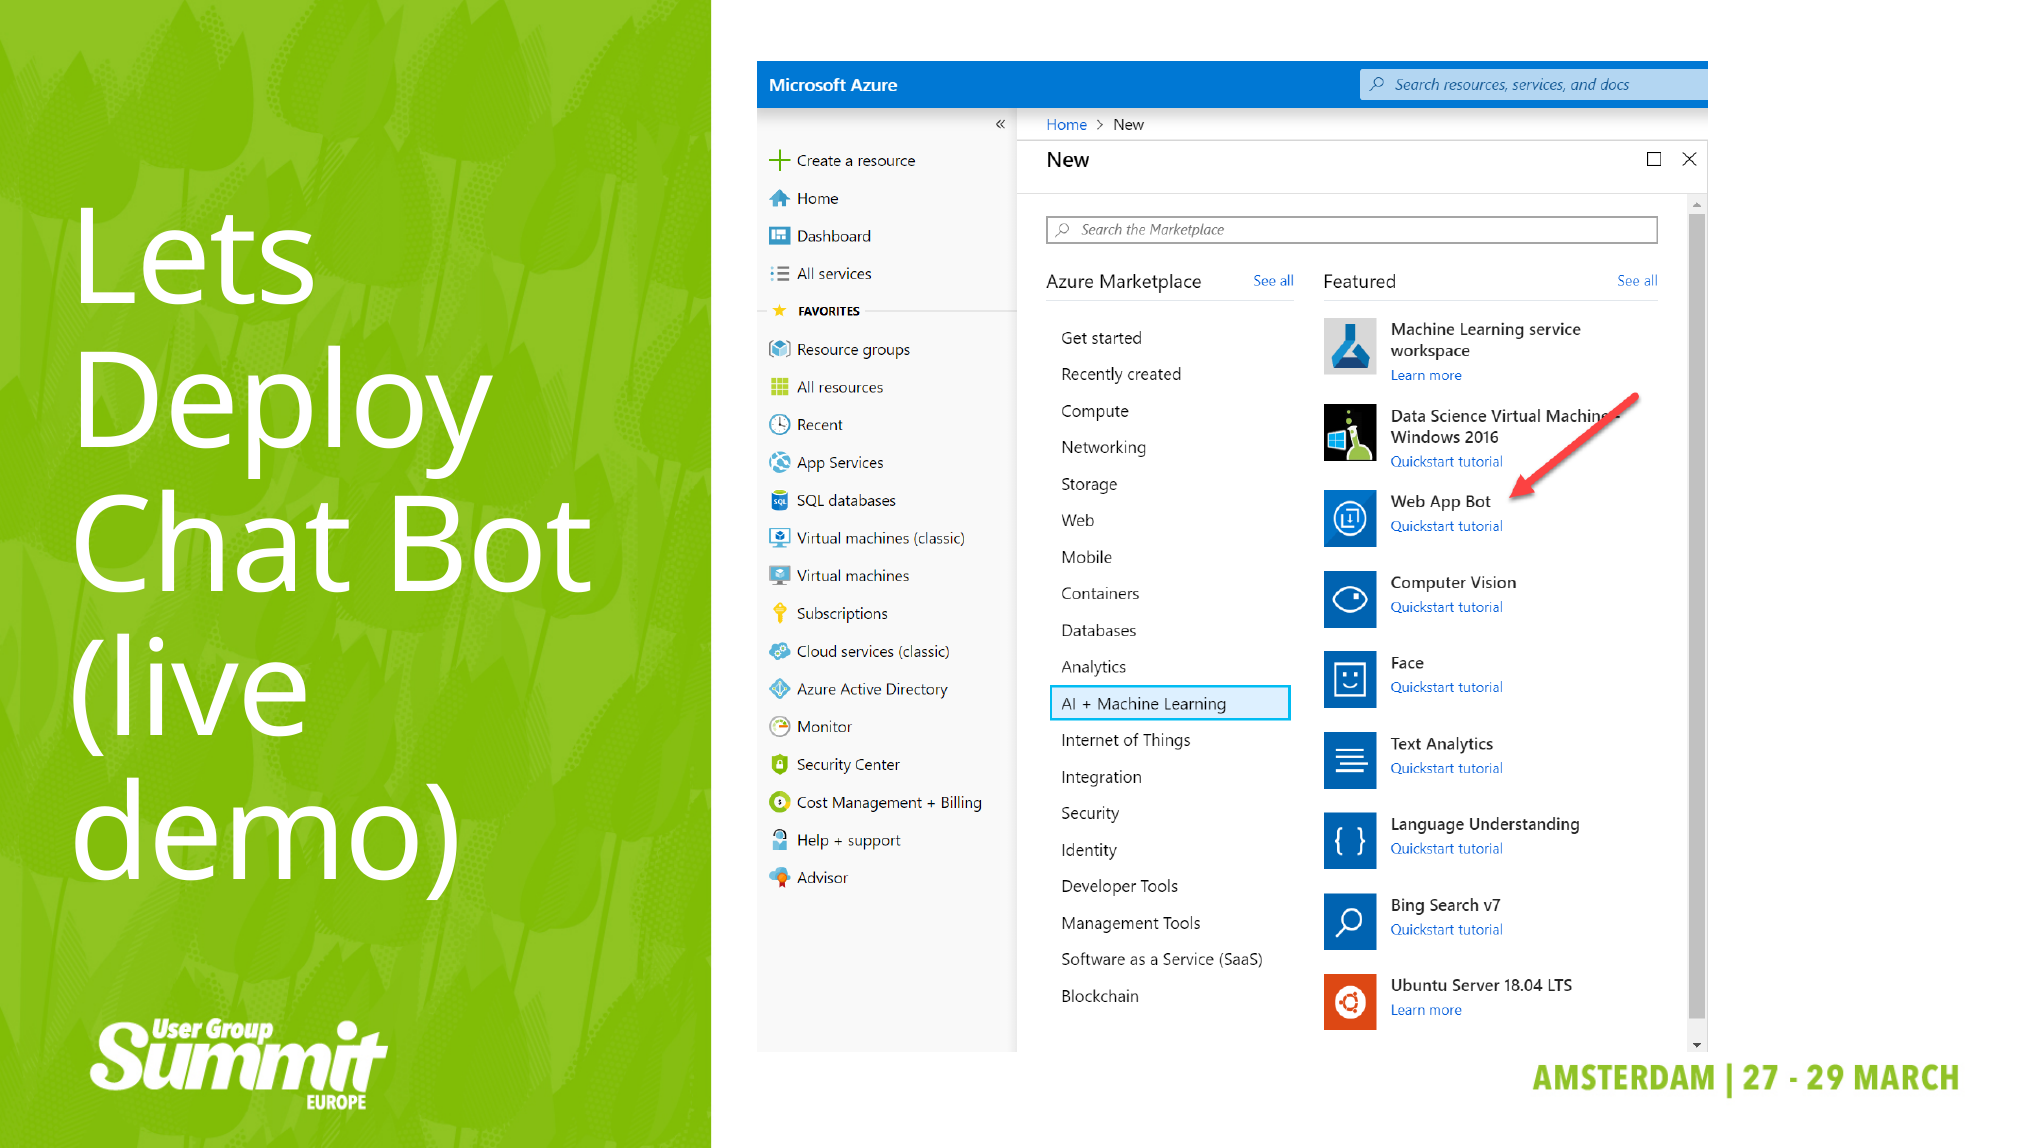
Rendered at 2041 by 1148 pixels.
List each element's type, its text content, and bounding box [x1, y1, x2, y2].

picture [0, 0, 2041, 1148]
title Lets Deploy Chat Bot (live demo) [45, 173, 683, 1148]
